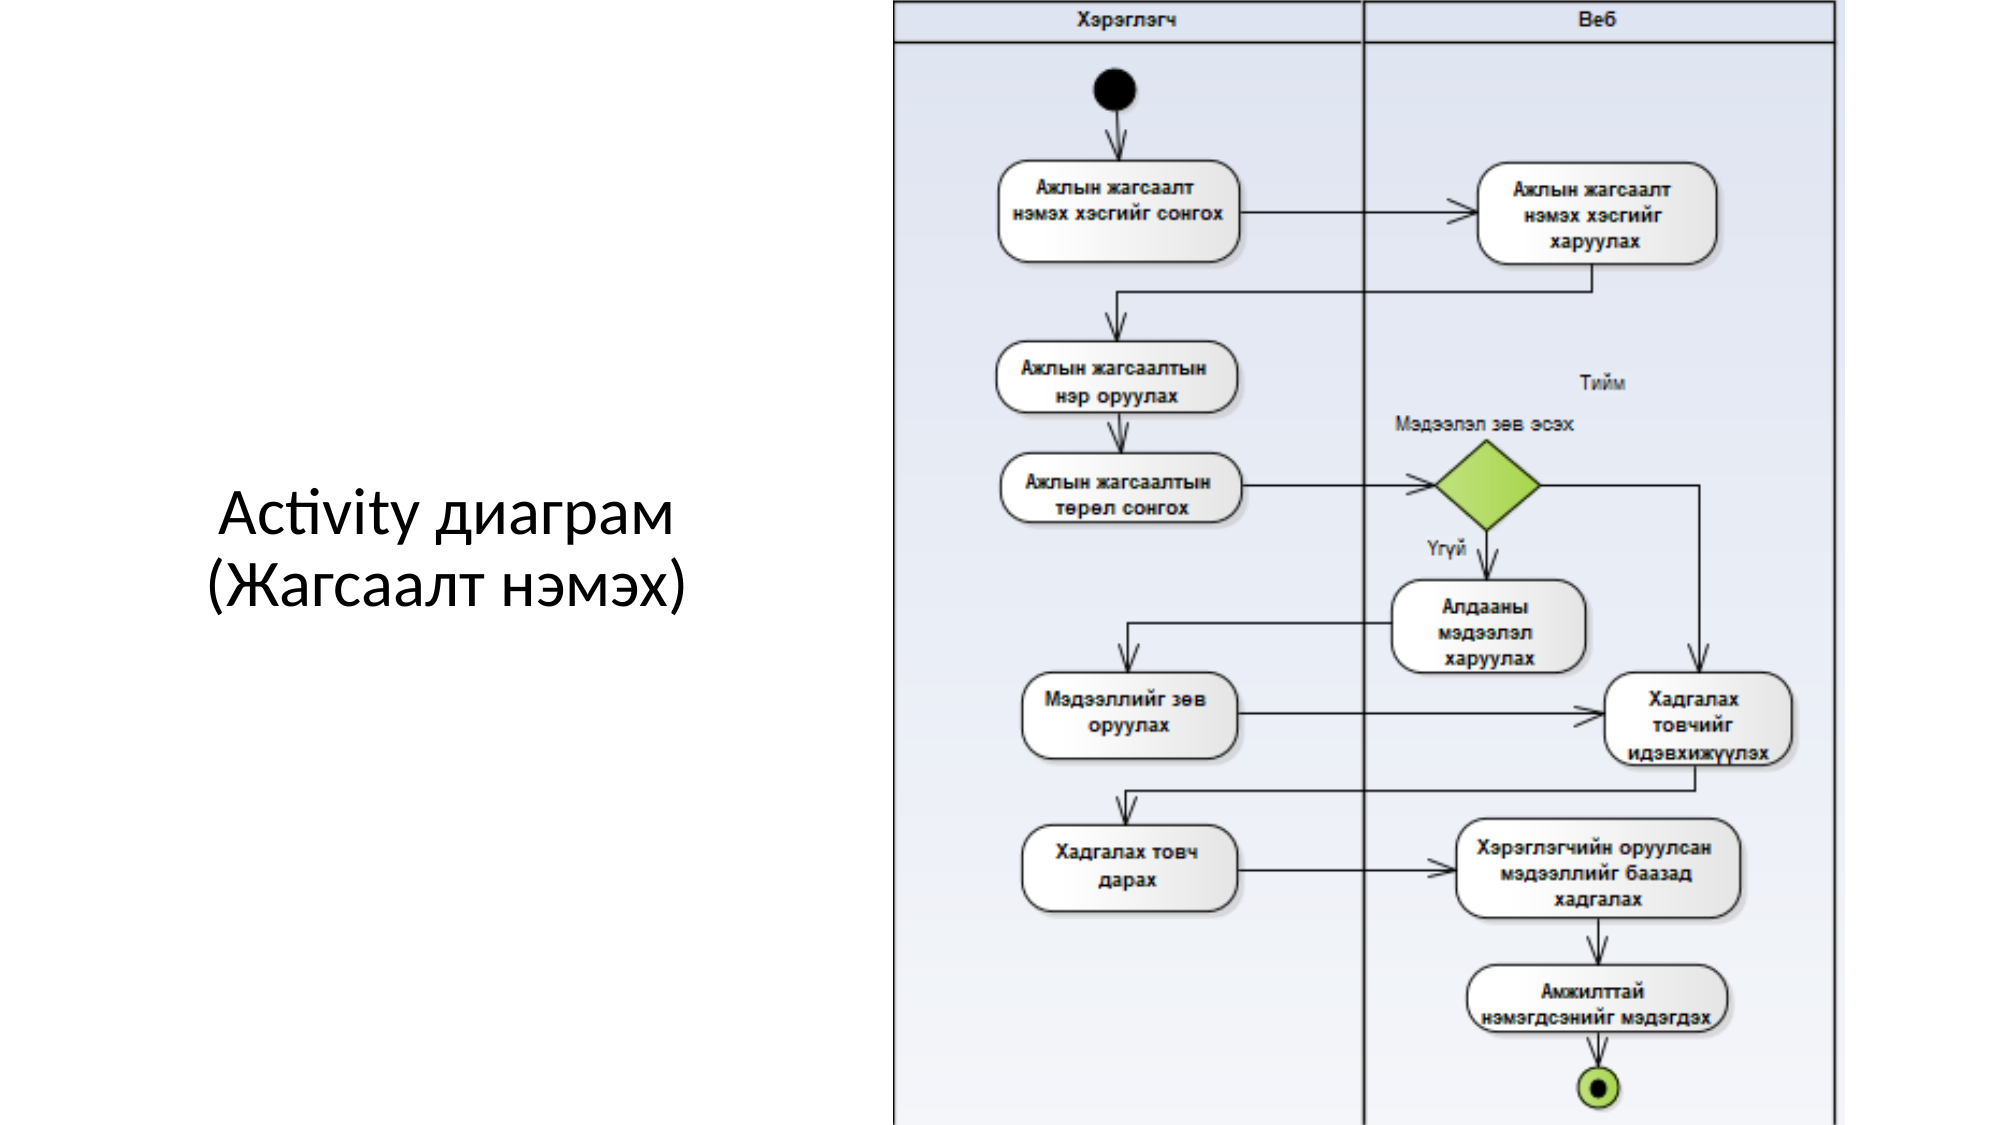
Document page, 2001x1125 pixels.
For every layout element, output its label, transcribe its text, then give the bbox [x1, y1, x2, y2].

picture [893, 0, 1845, 1125]
title Activity диаграм (Жагсаалт нэмэх) [124, 445, 770, 709]
